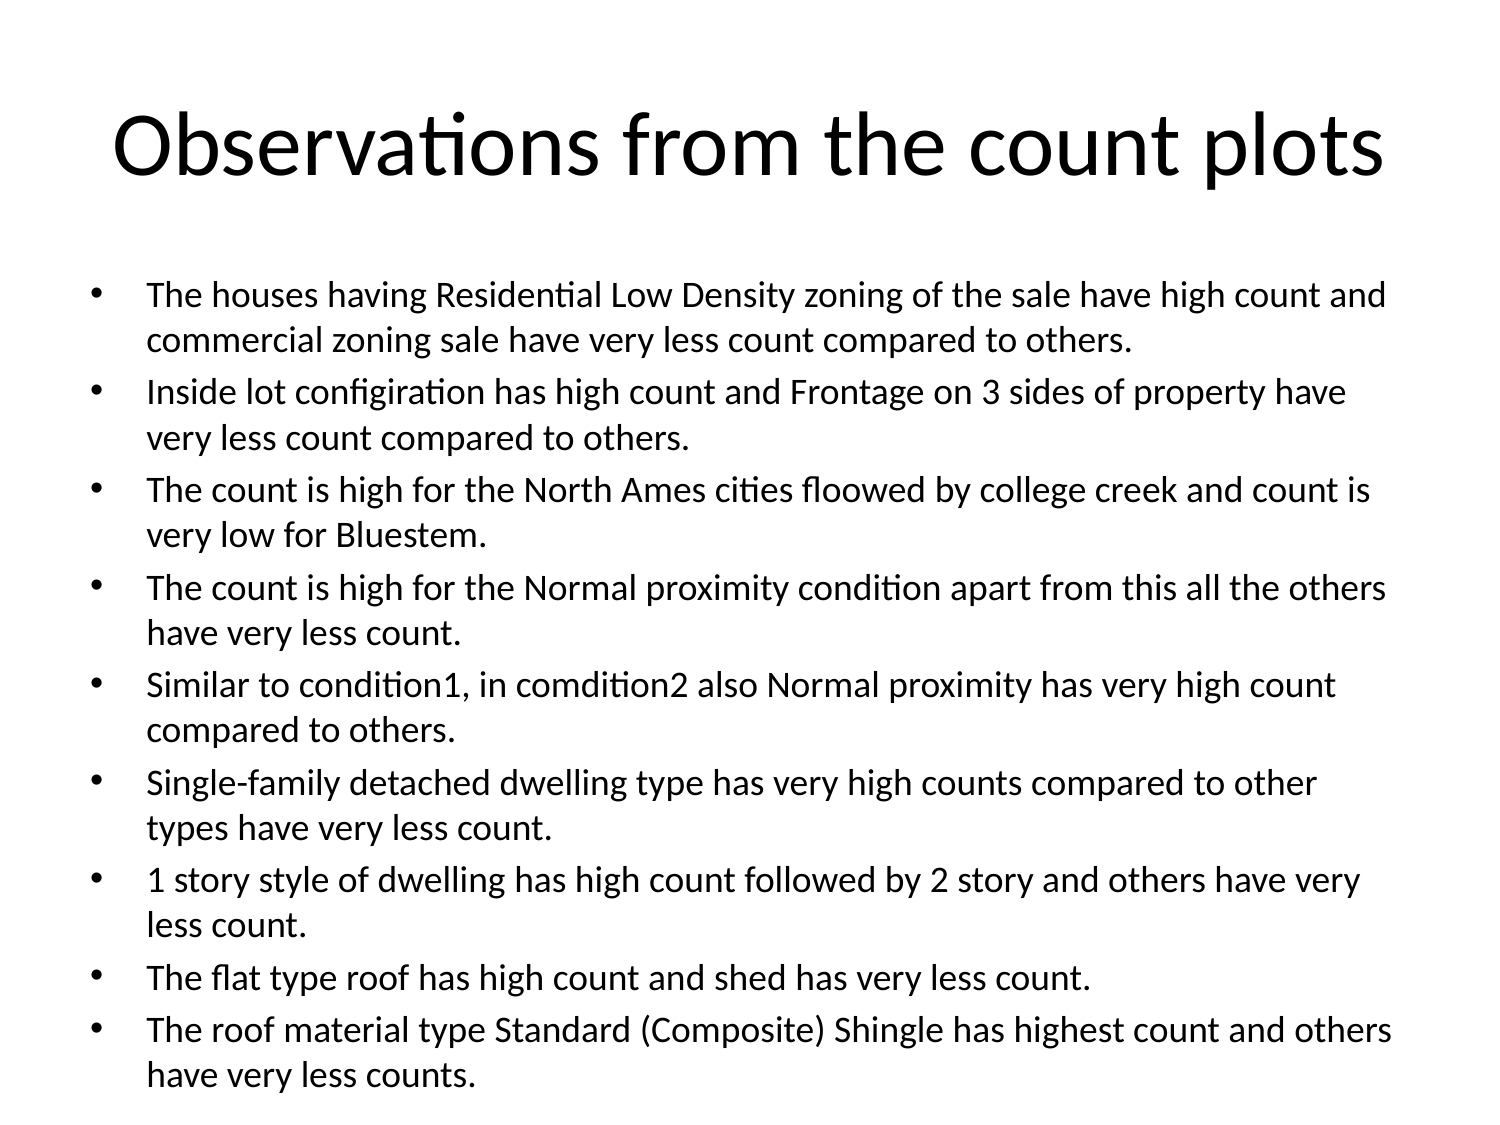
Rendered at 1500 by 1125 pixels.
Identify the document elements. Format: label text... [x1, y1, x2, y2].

title Observations from the count plots [75, 45, 1425, 233]
list The houses having Residential Low Density zoning of the sale have high count and commercial zoning sale have very less count compared to others. Inside lot configiration has high count and Frontage on 3 sides of property have very less count compared to others. The count is high for the North Ames cities floowed by college creek and count is very low for Bluestem. The count is high for the Normal proximity condition apart from this all the others have very less count. Similar to condition1, in comdition2 also Normal proximity has very high count compared to others. Single-family detached dwelling type has very high counts compared to other types have very less count. 1 story style of dwelling has high count followed by 2 story and others have very less count. The flat type roof has high count and shed has very less count. The roof material type Standard (Composite) Shingle has highest count and others have very less counts. [75, 262, 1425, 1005]
